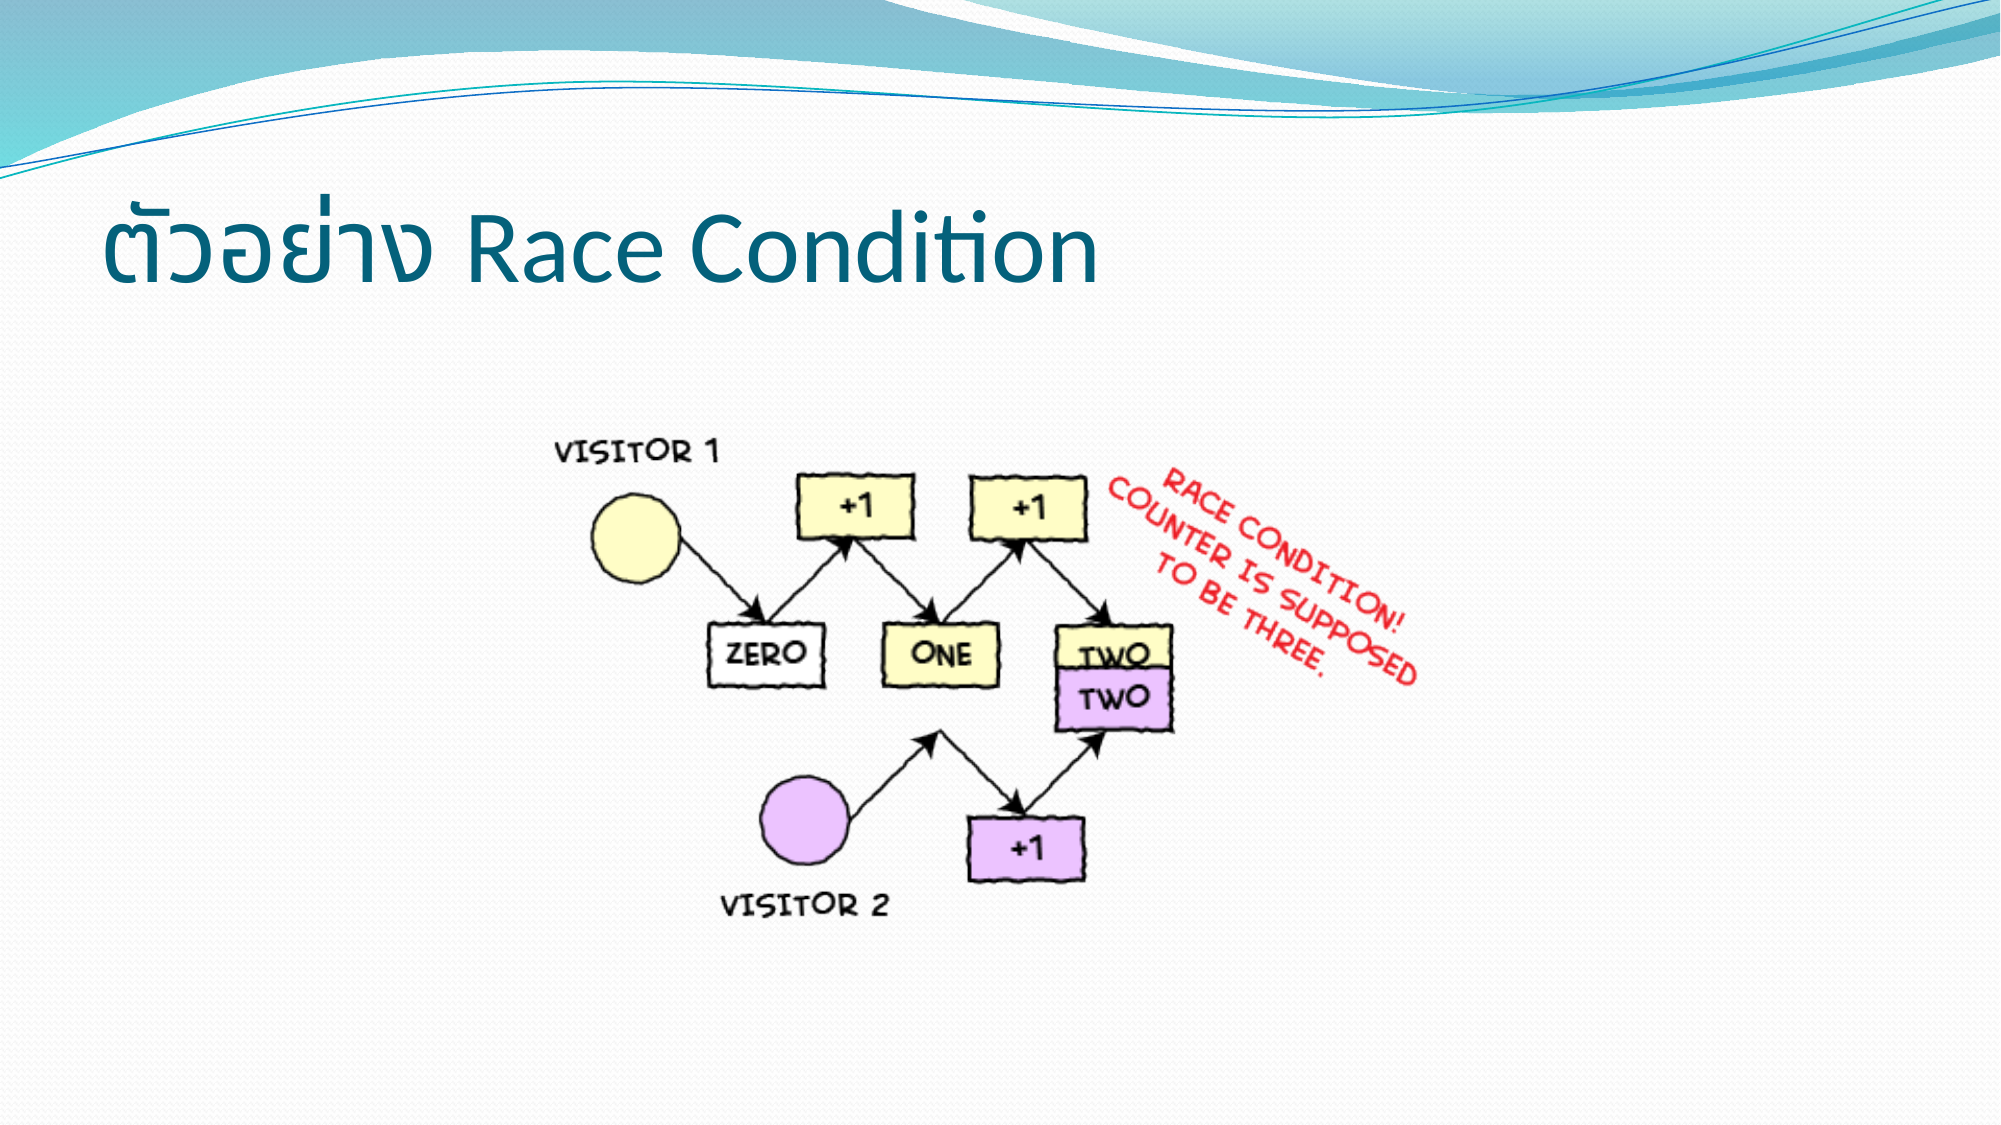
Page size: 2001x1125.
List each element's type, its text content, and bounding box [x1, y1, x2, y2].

picture [552, 434, 1447, 921]
title ตัวอย่าง Race Condition [99, 115, 1900, 303]
